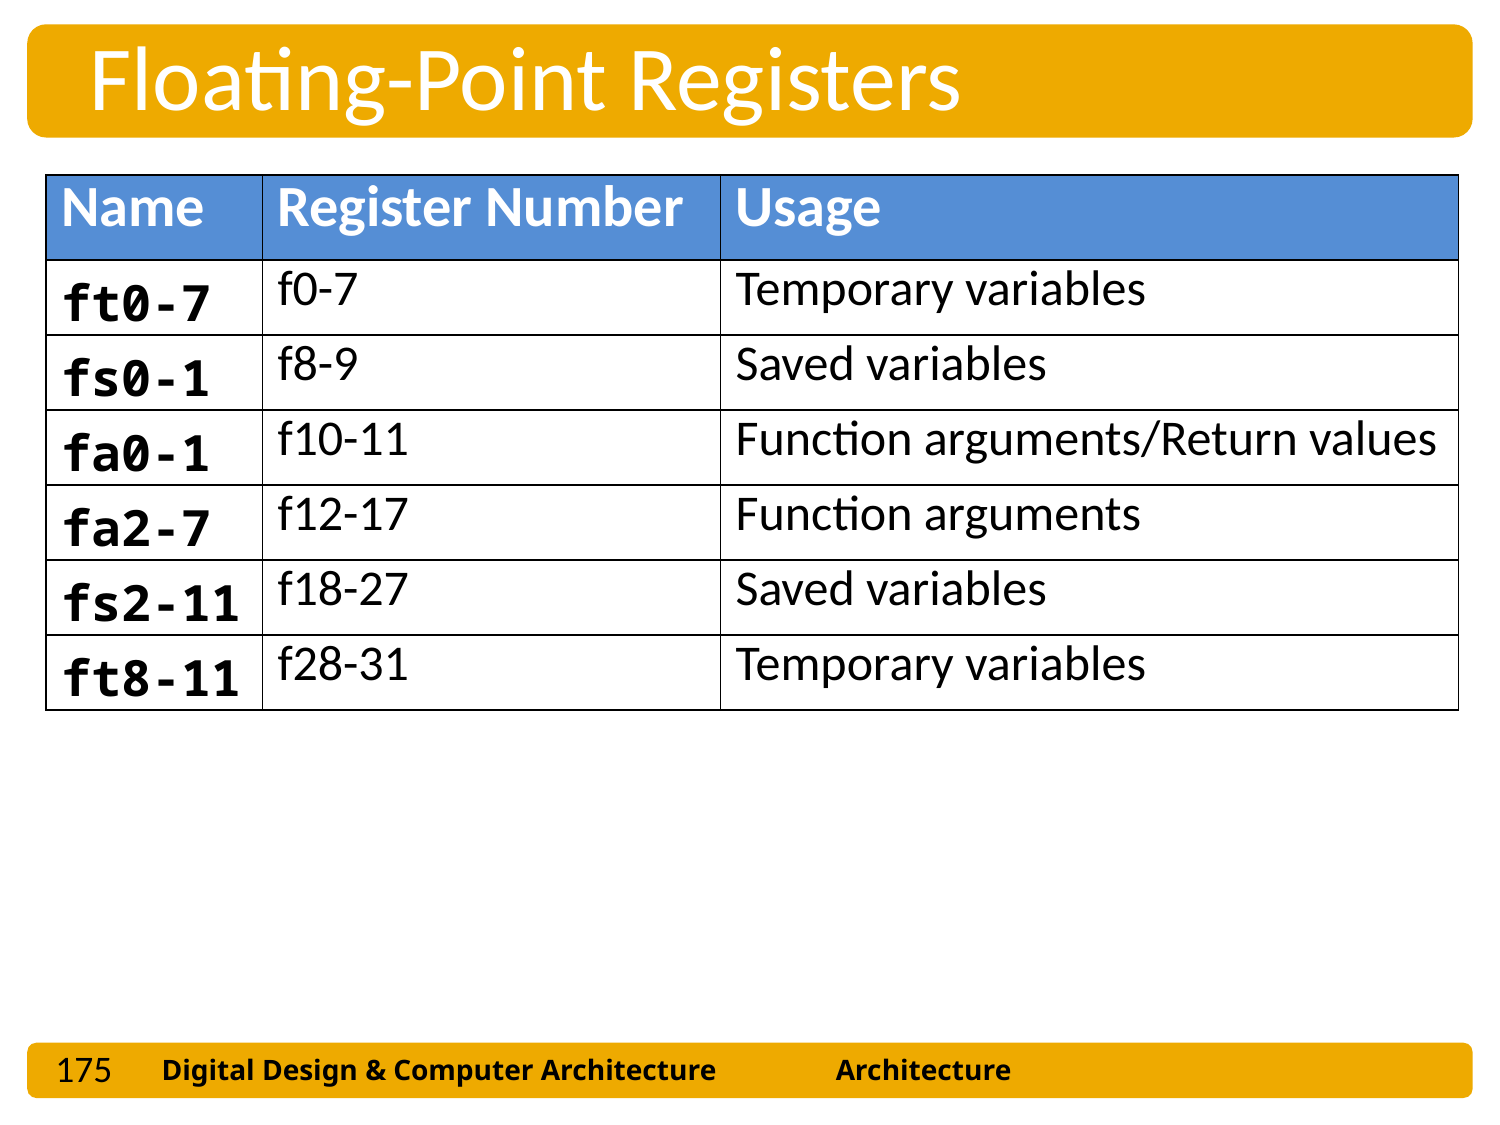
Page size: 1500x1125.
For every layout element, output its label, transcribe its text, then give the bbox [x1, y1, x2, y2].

table_cell Saved variables [721, 583, 1458, 664]
table_cell Temporary variables [721, 666, 1458, 747]
table_cell f8-9 [263, 333, 720, 414]
table_cell Temporary variables [721, 249, 1458, 331]
table_cell f18-27 [263, 583, 720, 664]
table_cell Saved variables [721, 333, 1458, 414]
table_cell f28-31 [263, 666, 720, 747]
table_cell fa2-7 [47, 499, 262, 581]
table_cell fs2-11 [47, 583, 262, 664]
slide_number 175 [40, 1037, 164, 1096]
text_box Floating-Point Registers [74, 11, 1438, 136]
table_cell ft8-11 [47, 666, 262, 747]
table_cell ft0-7 [47, 249, 262, 331]
table_cell fs0-1 [47, 333, 262, 414]
table_cell Function arguments [721, 499, 1458, 581]
table_cell fa0-1 [47, 416, 262, 497]
table_cell Function arguments/Return values [721, 416, 1458, 497]
table_header Register Number [263, 176, 720, 247]
table_cell f12-17 [263, 499, 720, 581]
table_header Usage [721, 176, 1458, 247]
table_cell f10-11 [263, 416, 720, 497]
table_cell f0-7 [263, 249, 720, 331]
table_header Name [47, 176, 262, 247]
